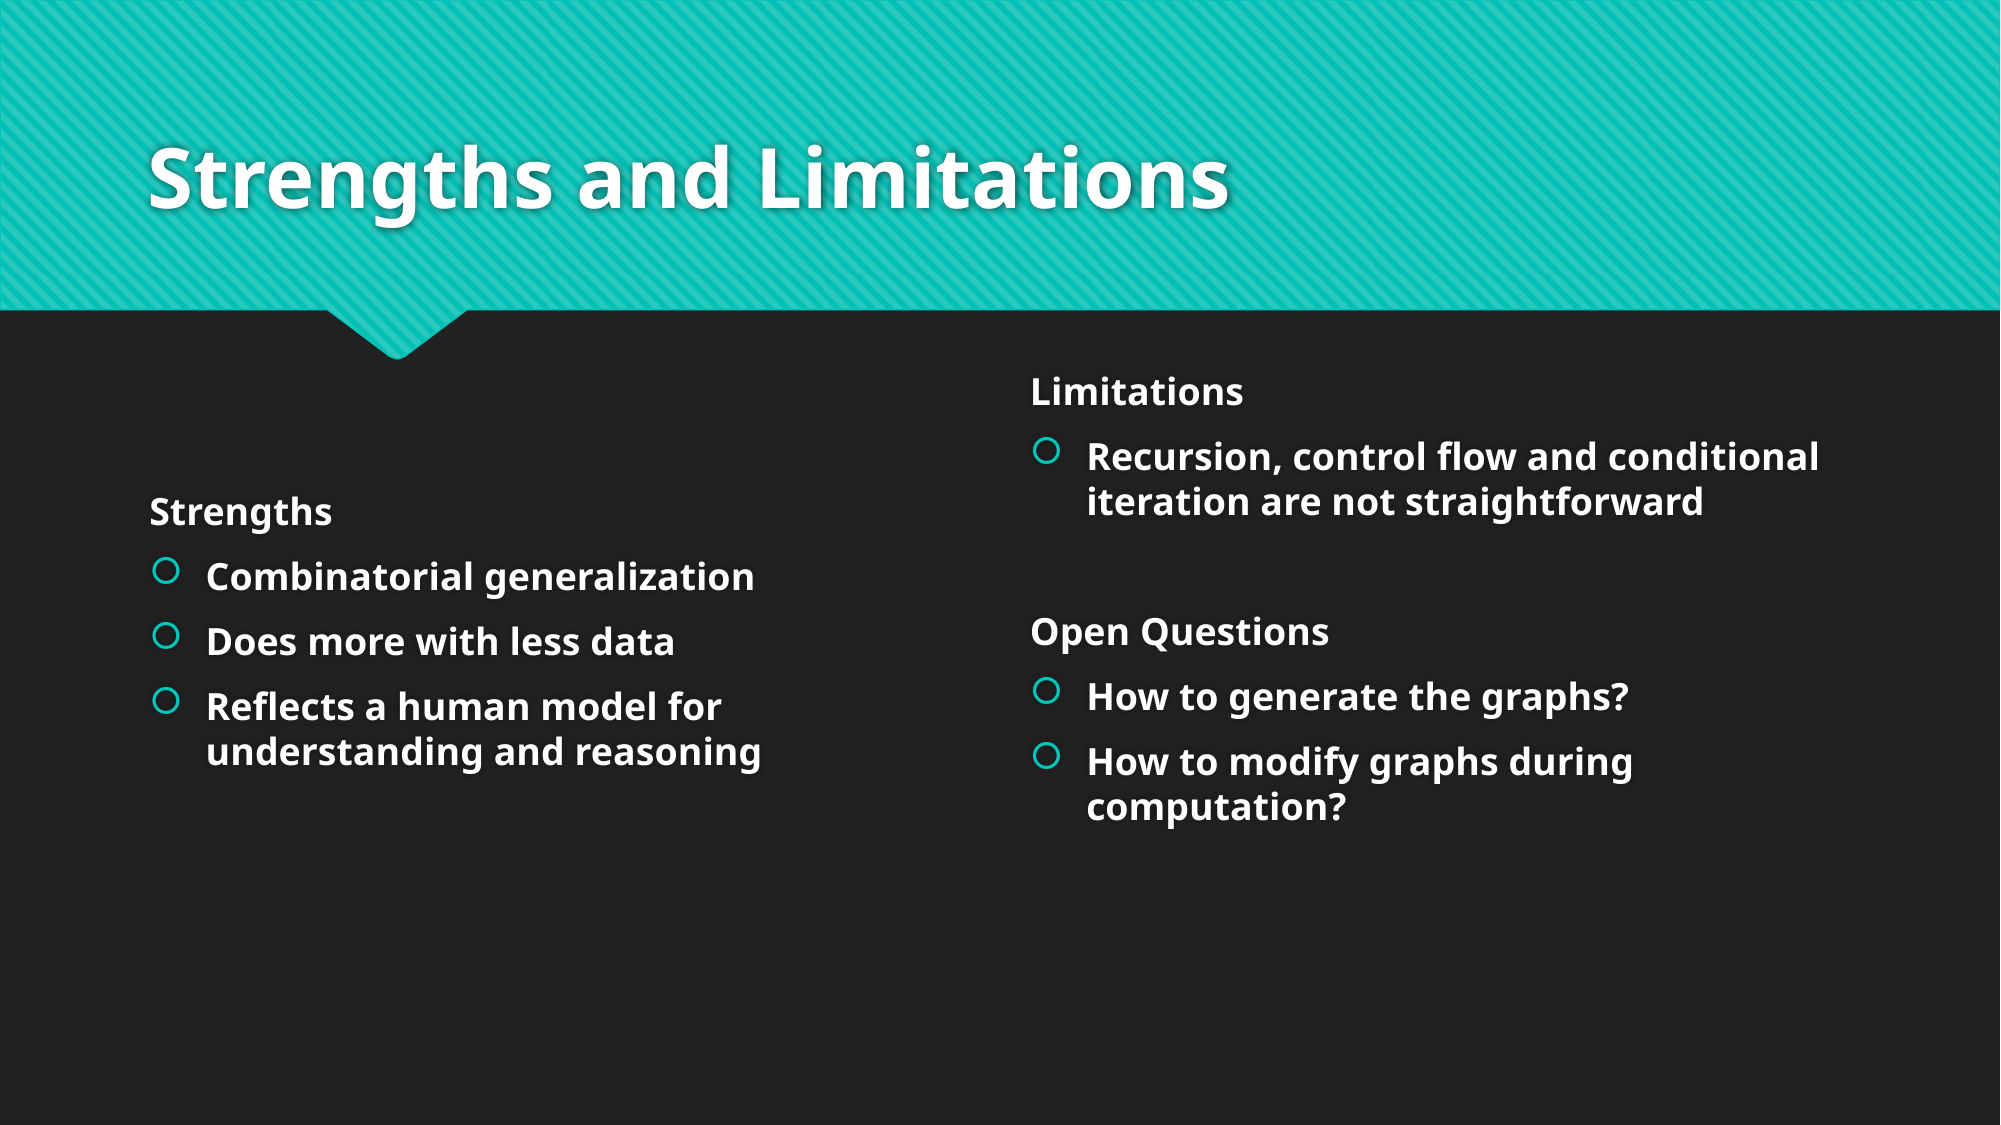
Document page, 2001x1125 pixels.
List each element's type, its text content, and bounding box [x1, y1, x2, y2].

list Limitations Recursion, control flow and conditional iteration are not straightforward Open Questions How to generate the graphs? How to modify graphs during computation? [1014, 364, 1868, 962]
title Strengths and Limitations [132, 73, 1868, 233]
list Strengths Combinatorial generalization Does more with less data Reflects a human model for understanding and reasoning [134, 364, 985, 962]
